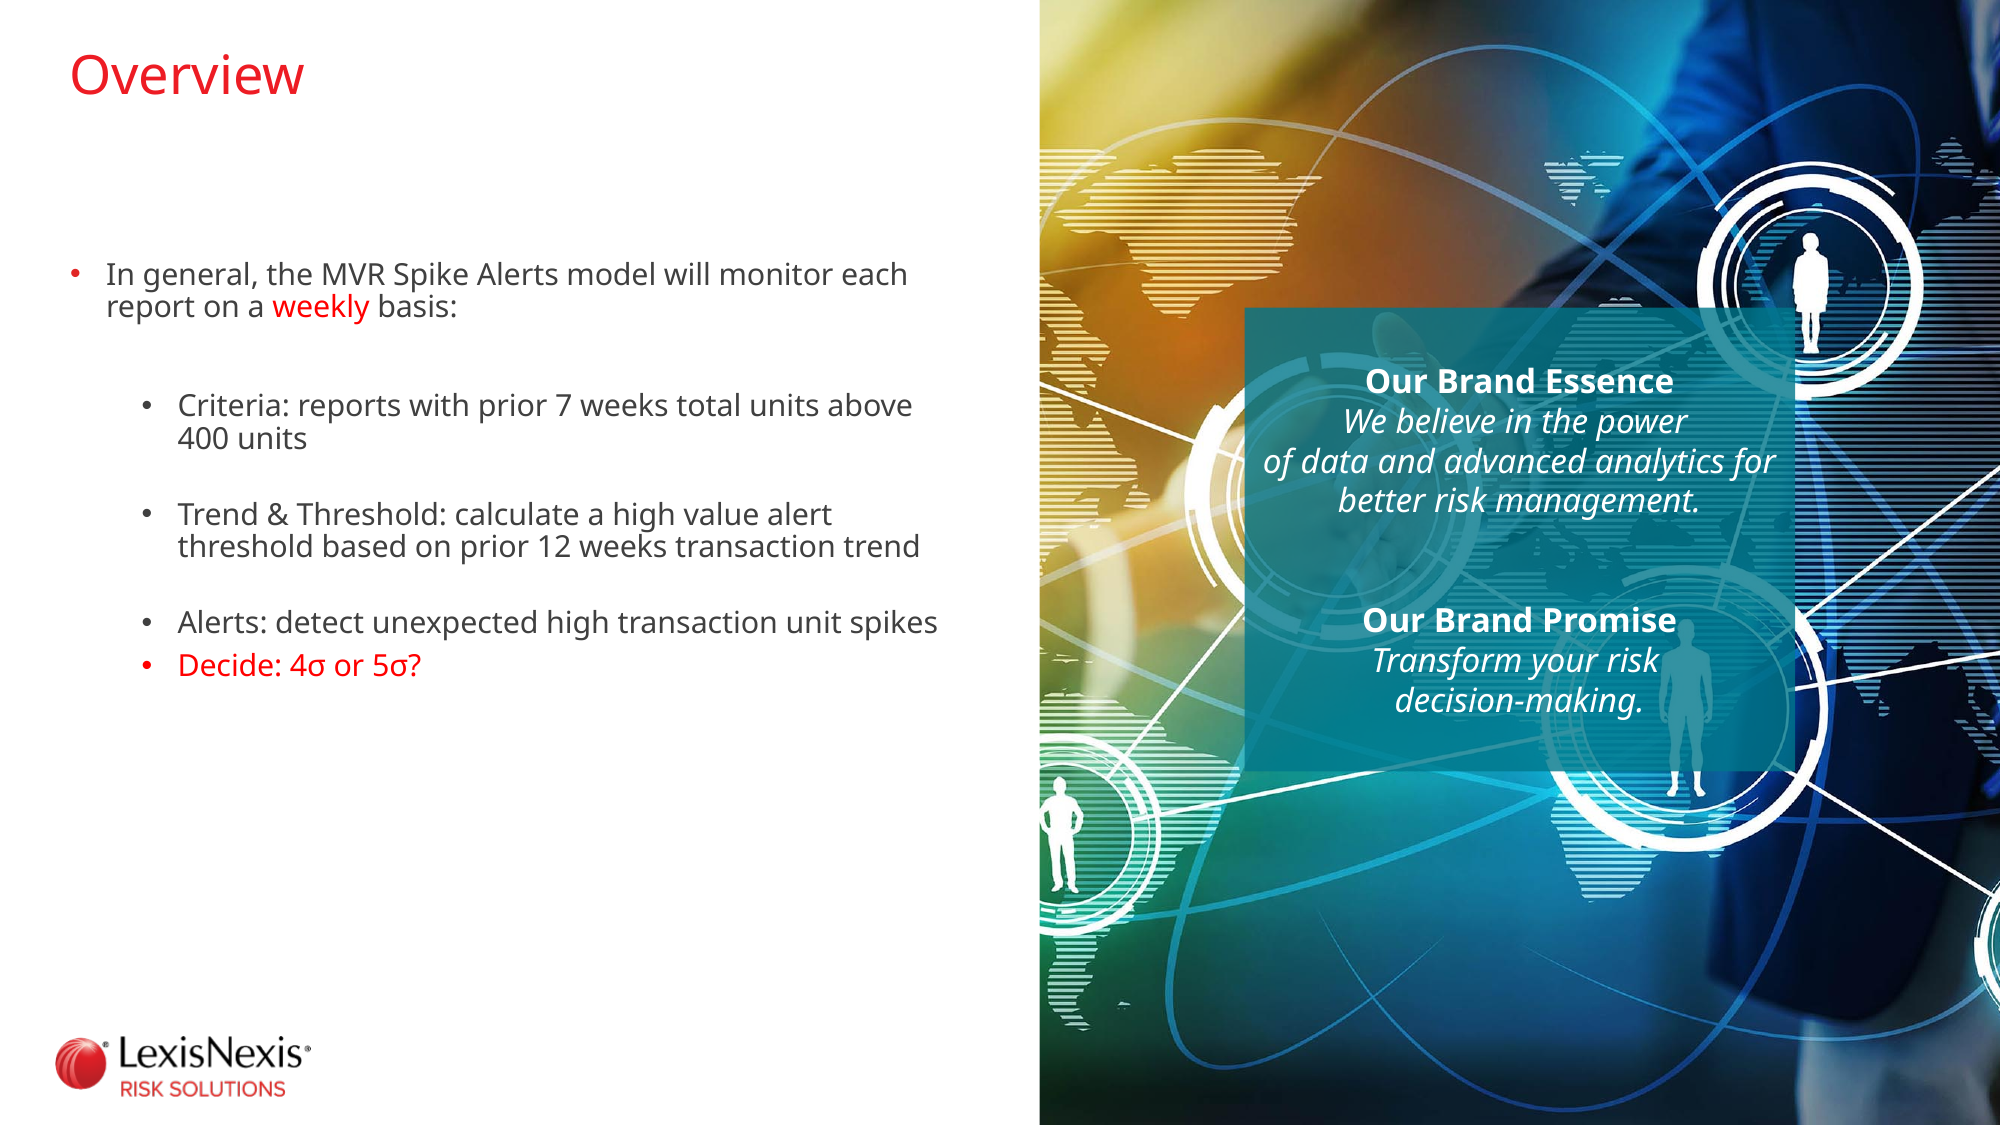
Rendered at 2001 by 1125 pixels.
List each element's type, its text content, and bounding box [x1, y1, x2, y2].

title Overview [55, 48, 1039, 192]
picture [45, 1028, 319, 1111]
picture [1039, 0, 2000, 1125]
list In general, the MVR Spike Alerts model will monitor each report on a weekly basis: Criteria: reports with prior 7 weeks total units above 400 units Trend & Threshold: calculate a high value alert threshold based on prior 12 weeks transaction trend Alerts: detect unexpected high transaction unit spikes Decide: 4σ or 5σ? [55, 191, 960, 777]
